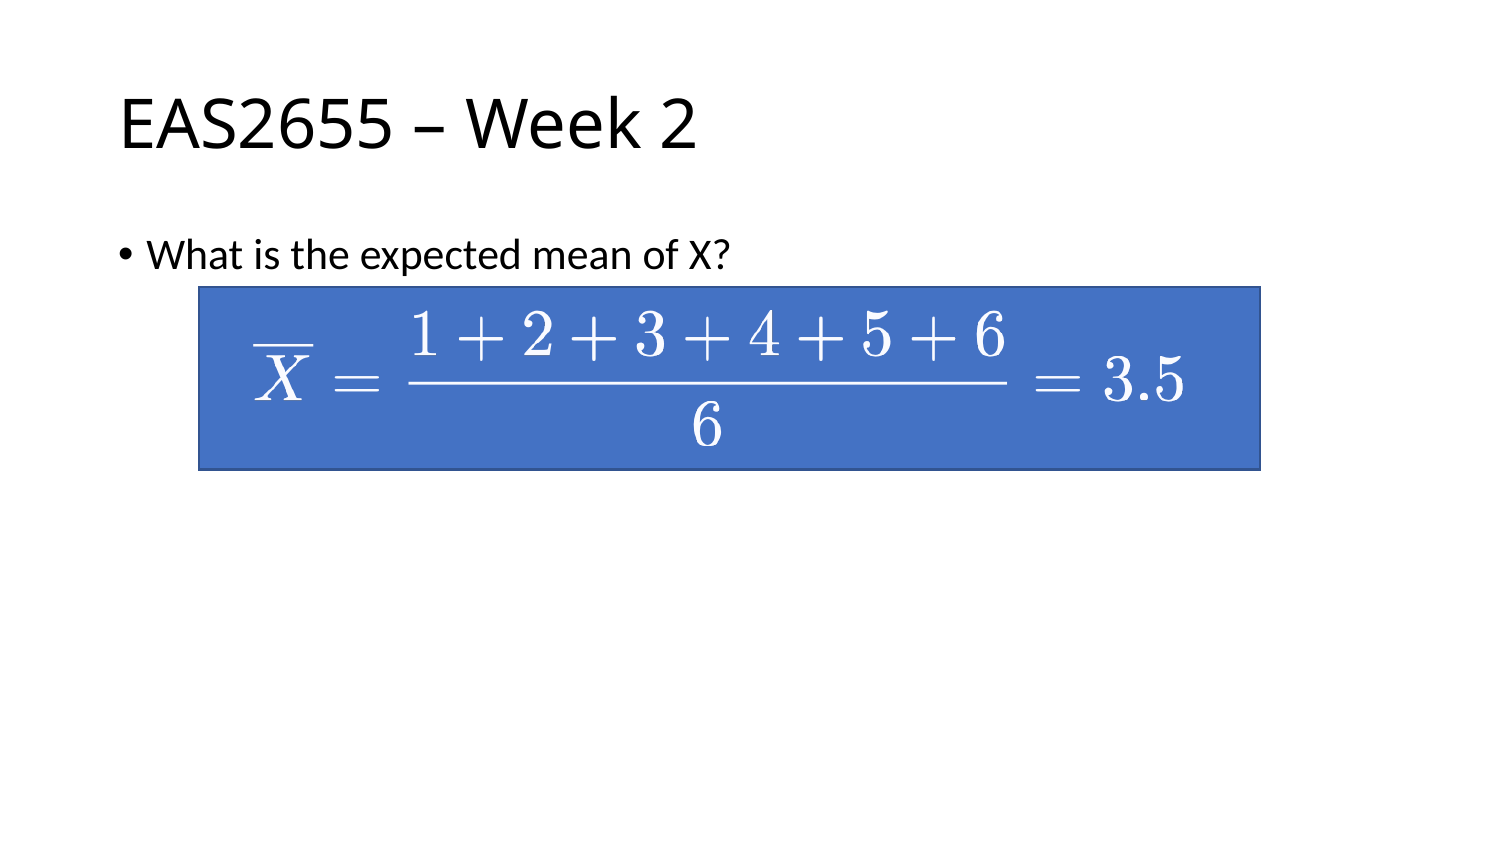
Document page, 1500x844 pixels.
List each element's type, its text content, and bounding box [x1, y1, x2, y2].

list What is the expected mean of X? [103, 224, 1397, 760]
title EAS2655 – Week 2 [103, 44, 1397, 208]
picture [253, 310, 1183, 446]
